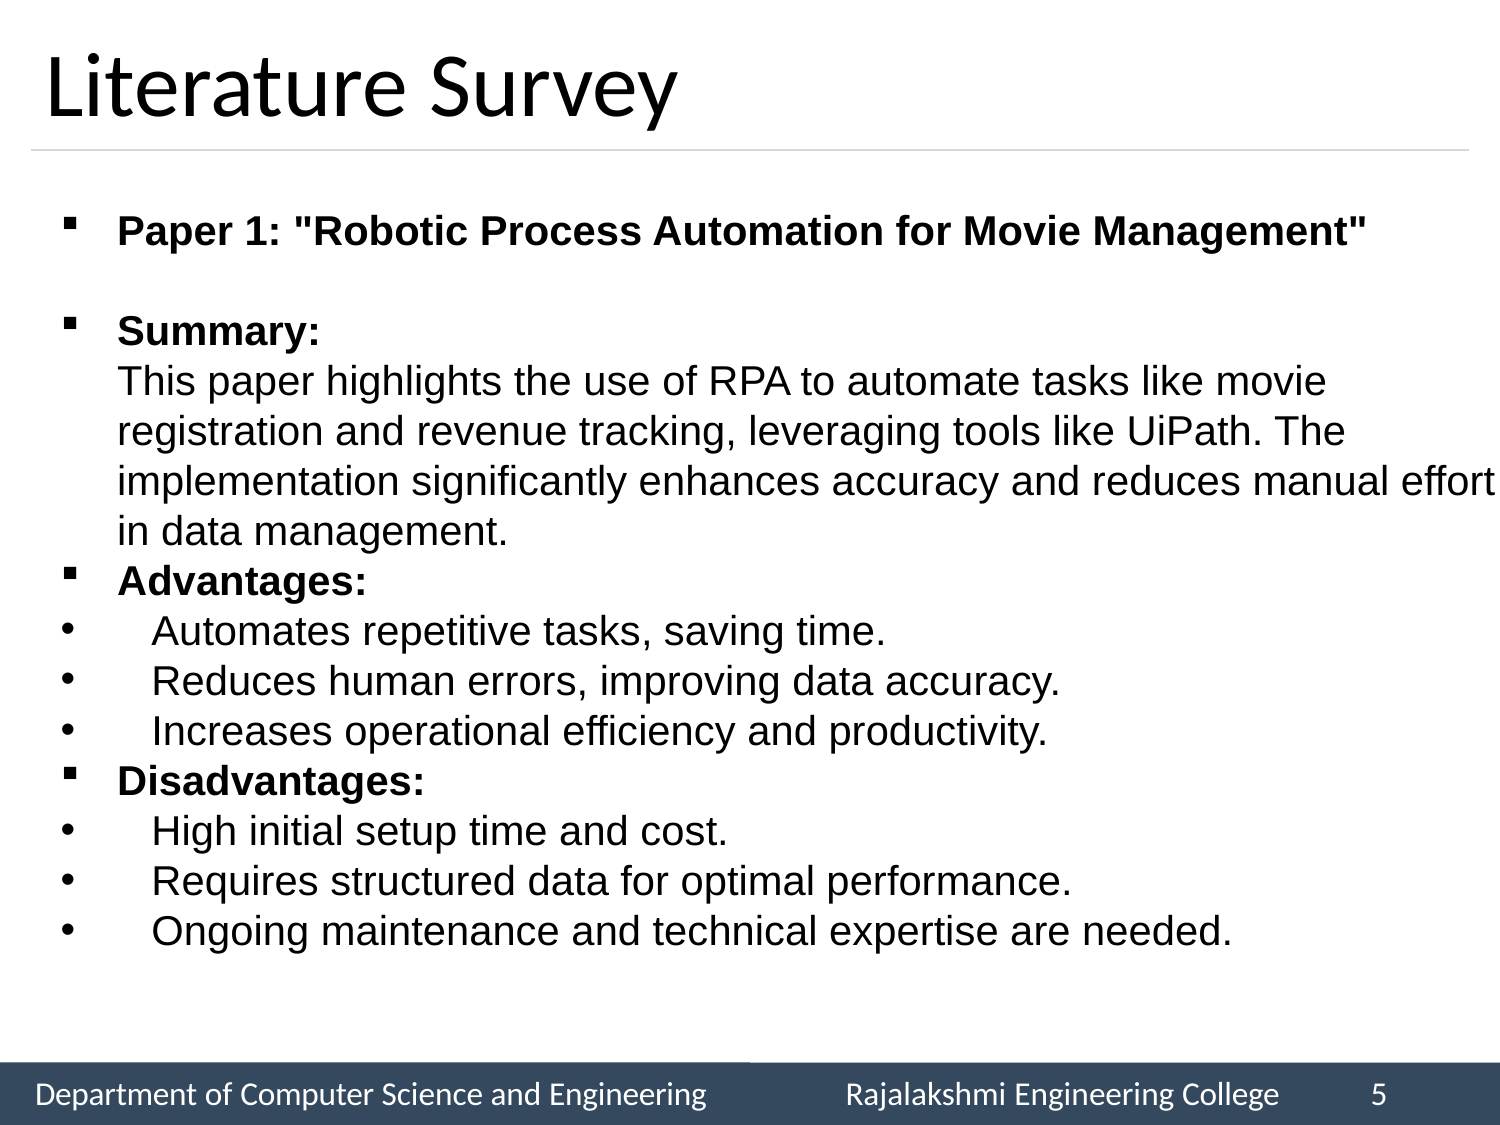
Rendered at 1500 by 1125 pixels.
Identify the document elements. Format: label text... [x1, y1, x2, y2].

picture [0, 1058, 1500, 1125]
title Literature Survey [43, 22, 1387, 213]
slide_number Rajalakshmi Engineering College [843, 1078, 1284, 1125]
footer Department of Computer Science and Engineering [32, 1078, 717, 1125]
slide_number 5 [1368, 1078, 1407, 1125]
text_box Paper 1: "Robotic Process Automation for Movie Management" Summary: This paper highlights the use of RPA to automate tasks like movie registration and revenue tracking, leveraging tools like UiPath. The implementation significantly enhances accuracy and reduces manual effort in data management. Advantages: Automates repetitive tasks, saving time. Reduces human errors, improving data accuracy. Increases operational efficiency and productivity. Disadvantages: High initial setup time and cost. Requires structured data for optimal performance. Ongoing maintenance and technical expertise are needed. [60, 183, 1499, 1025]
